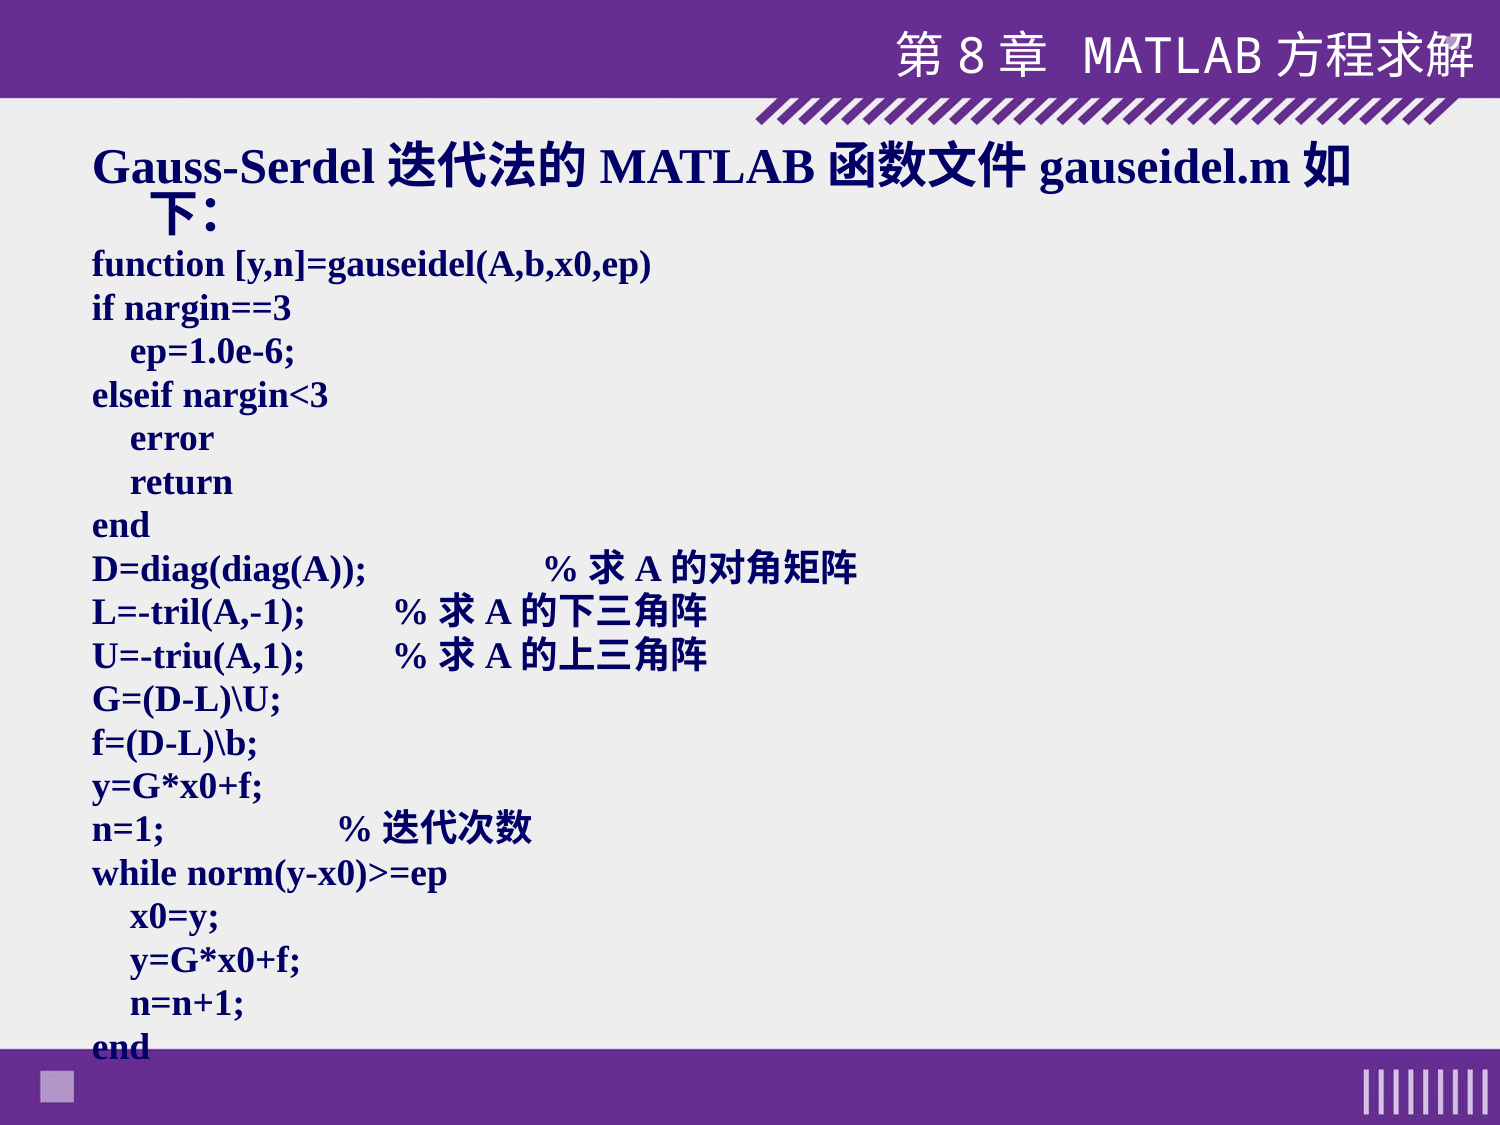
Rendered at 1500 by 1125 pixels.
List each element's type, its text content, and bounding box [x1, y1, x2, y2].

text_box 第8章 MATLAB方程求解 [879, 16, 1500, 92]
picture [0, 0, 1500, 1125]
list Gauss-Serdel迭代法的MATLAB函数文件gauseidel.m如下： function [y,n]=gauseidel(A,b,x0,ep) if nargin==3 ep=1.0e-6; elseif nargin<3 error return end D=diag(diag(A)); %求A的对角矩阵 L=-tril(A,-1); %求A的下三角阵 U=-triu(A,1); %求A的上三角阵 G=(D-L)\U; f=(D-L)\b; y=G*x0+f; n=1; %迭代次数 while norm(y-x0)>=ep x0=y; y=G*x0+f; n=n+1; end [76, 137, 1427, 1010]
